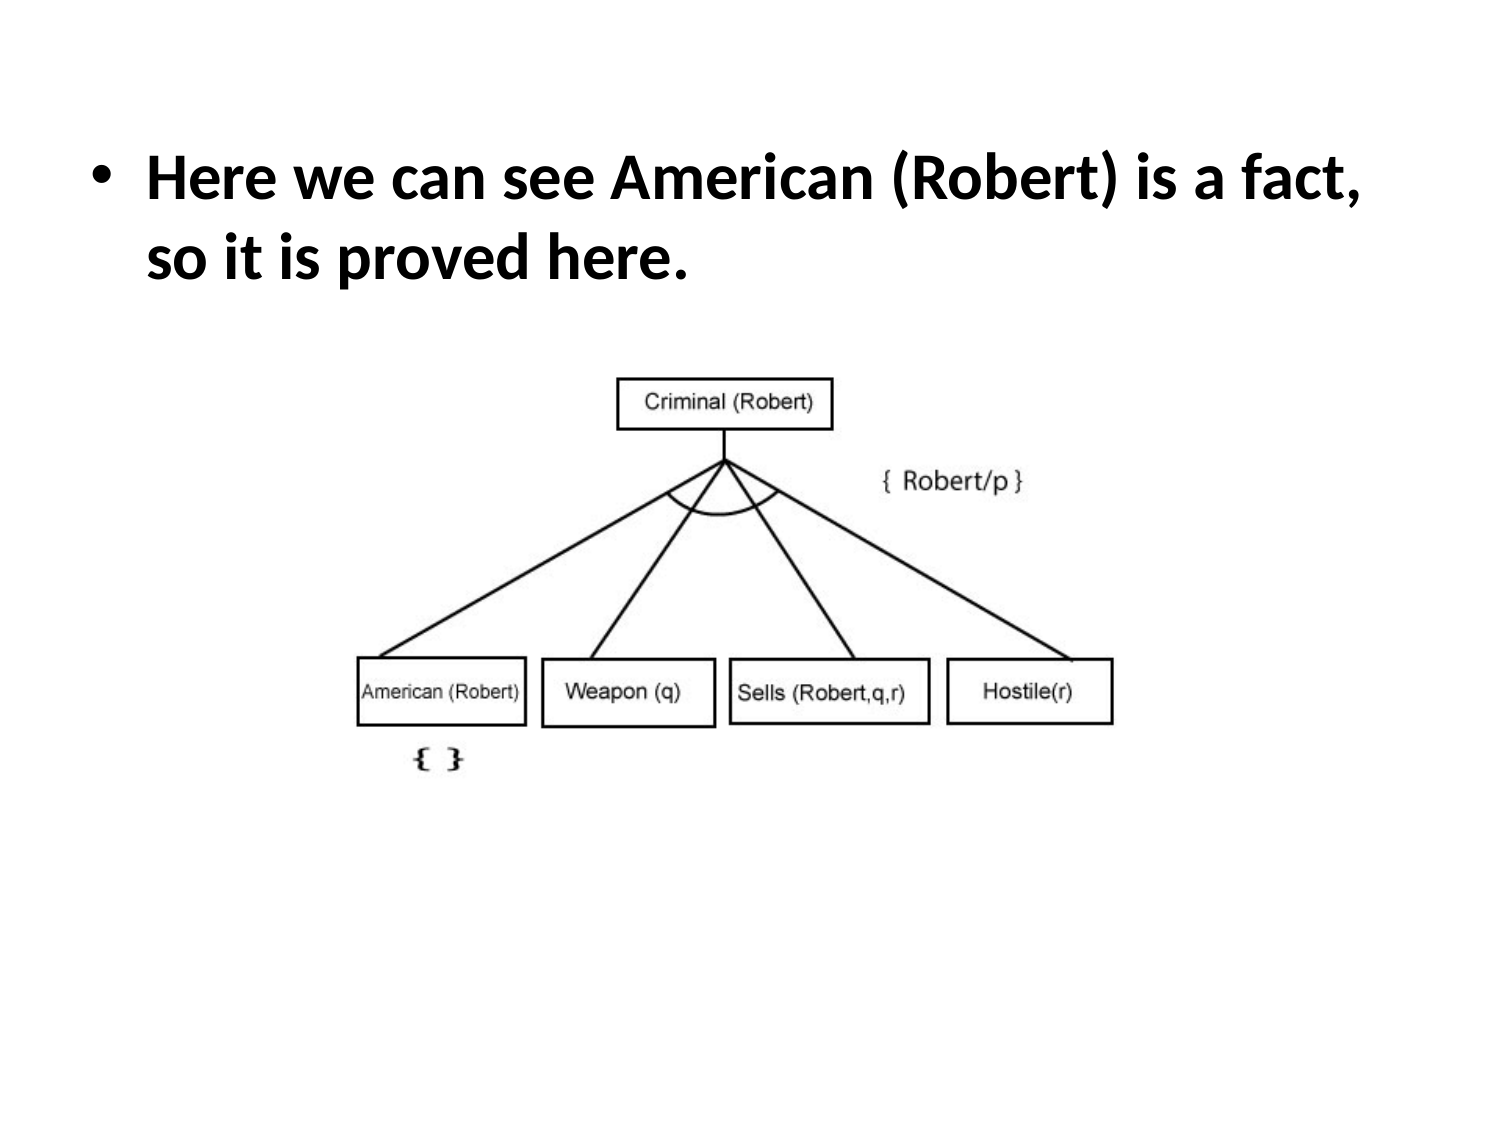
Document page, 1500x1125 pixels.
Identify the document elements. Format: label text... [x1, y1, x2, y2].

list Here we can see American (Robert) is a fact, so it is proved here. [75, 125, 1425, 1005]
picture [324, 337, 1176, 788]
